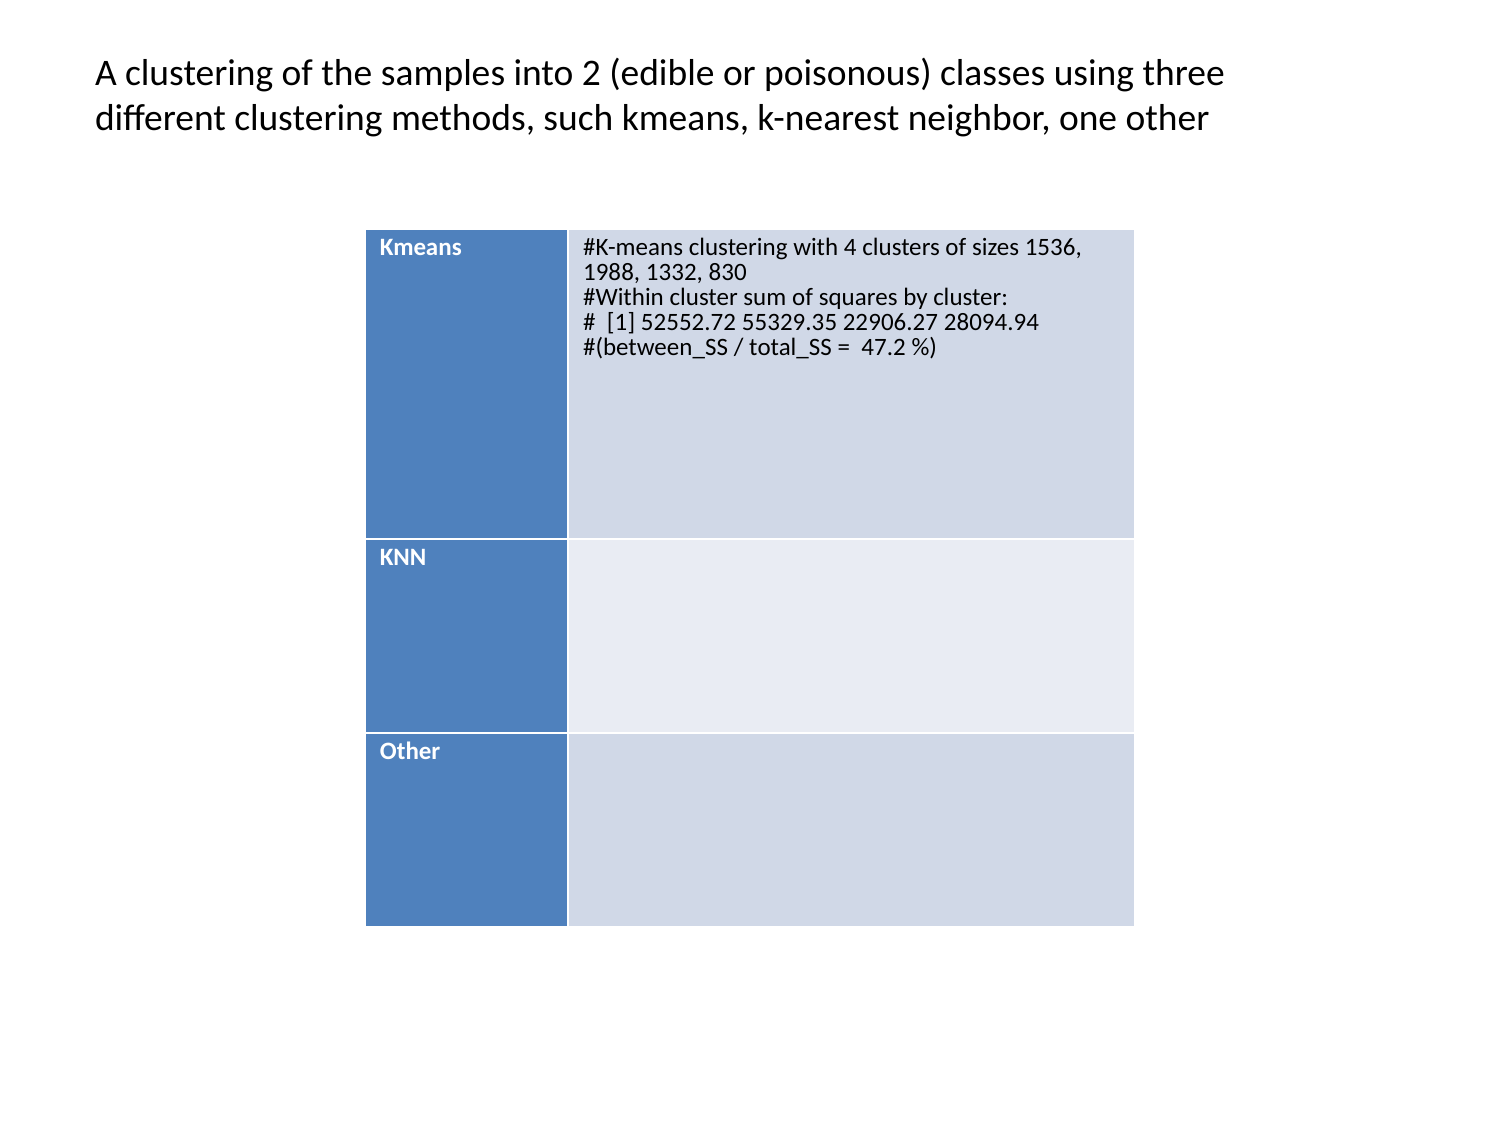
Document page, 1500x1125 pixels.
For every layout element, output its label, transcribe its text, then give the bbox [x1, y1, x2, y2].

table_cell [569, 540, 1134, 732]
table_header Kmeans [366, 230, 567, 538]
table_cell [569, 734, 1134, 926]
text_box A clustering of the samples into 2 (edible or poisonous) classes using three different clustering methods, such kmeans, k-nearest neighbor, one other [80, 40, 1295, 146]
table_header #K-means clustering with 4 clusters of sizes 1536, 1988, 1332, 830 #Within cluster sum of squares by cluster: # [1] 52552.72 55329.35 22906.27 28094.94 #(between_SS / total_SS = 47.2 %) [569, 230, 1134, 538]
table_cell KNN [366, 540, 567, 732]
table_cell Other [366, 734, 567, 926]
